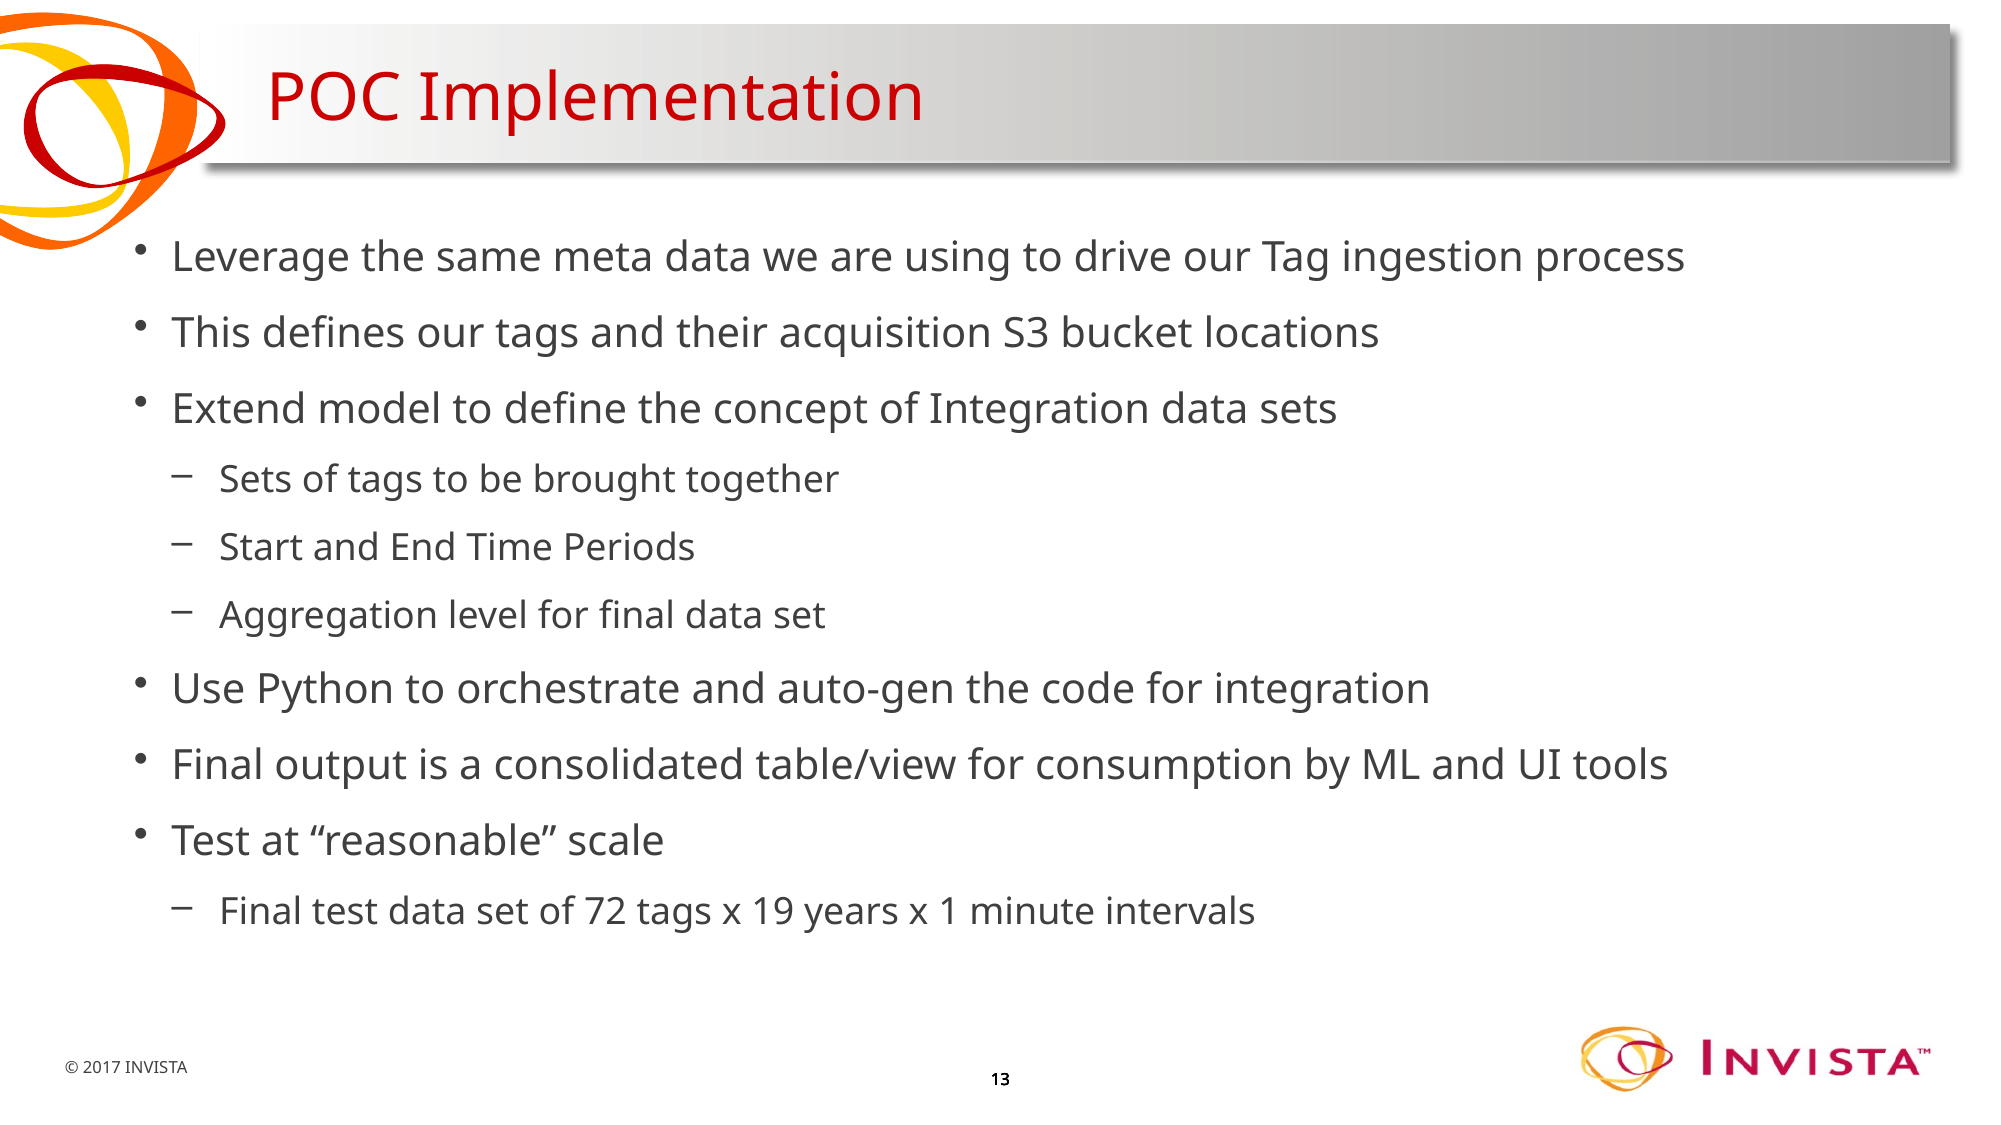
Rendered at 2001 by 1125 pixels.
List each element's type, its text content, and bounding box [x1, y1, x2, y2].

picture [0, 0, 1950, 263]
list Leverage the same meta data we are using to drive our Tag ingestion process This defines our tags and their acquisition S3 bucket locations Extend model to define the concept of Integration data sets Sets of tags to be brought together Start and End Time Periods Aggregation level for final data set Use Python to orchestrate and auto-gen the code for integration Final output is a consolidated table/view for consumption by ML and UI tools Test at “reasonable” scale Final test data set of 72 tags x 19 years x 1 minute intervals [133, 224, 1868, 976]
title POC Implementation [266, 37, 1934, 151]
picture [1540, 999, 1967, 1117]
